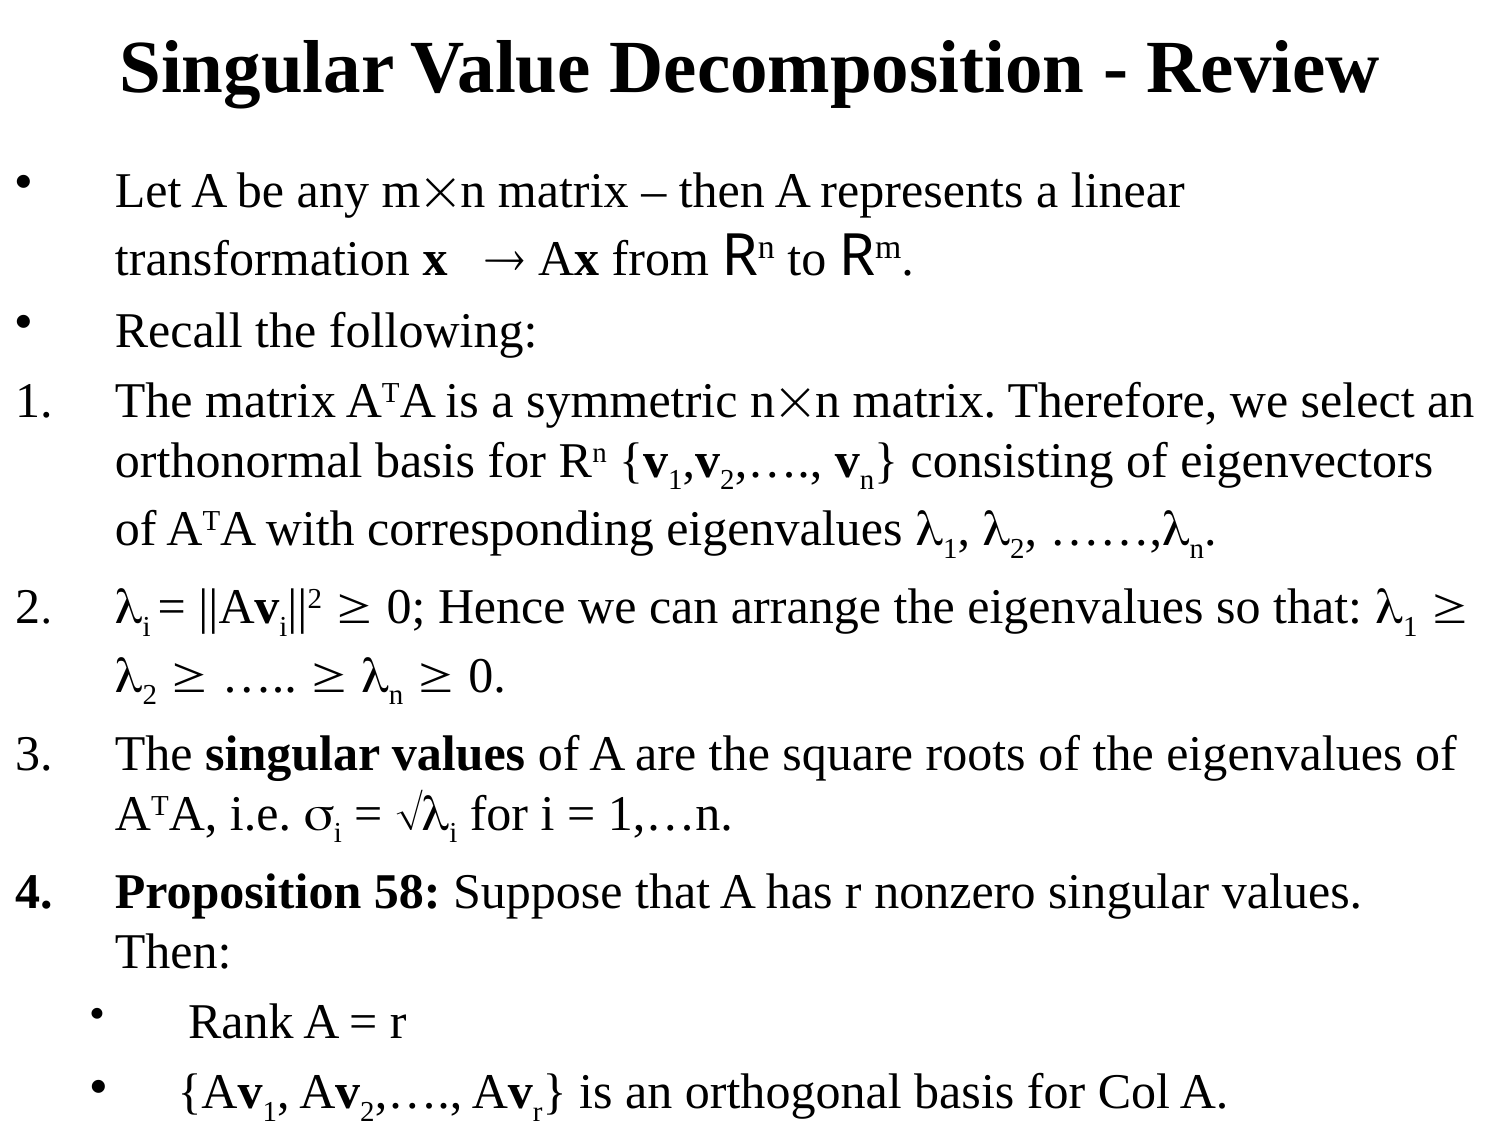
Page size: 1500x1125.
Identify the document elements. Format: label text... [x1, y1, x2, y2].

list Let A be any mn matrix – then A represents a linear transformation x  Ax from Rn to Rm. Recall the following: The matrix ATA is a symmetric nn matrix. Therefore, we select an orthonormal basis for Rn {v1,v2,…., vn} consisting of eigenvectors of ATA with corresponding eigenvalues 1, 2, ……,n. i = ||Avi||2  0; Hence we can arrange the eigenvalues so that: 1  2  …..  n  0. The singular values of A are the square roots of the eigenvalues of ATA, i.e. i = i for i = 1,…n. Proposition 58: Suppose that A has r nonzero singular values. Then: Rank A = r {Av1, Av2,…., Avr} is an orthogonal basis for Col A. [0, 149, 1500, 1125]
title Singular Value Decomposition - Review [0, 0, 1500, 126]
